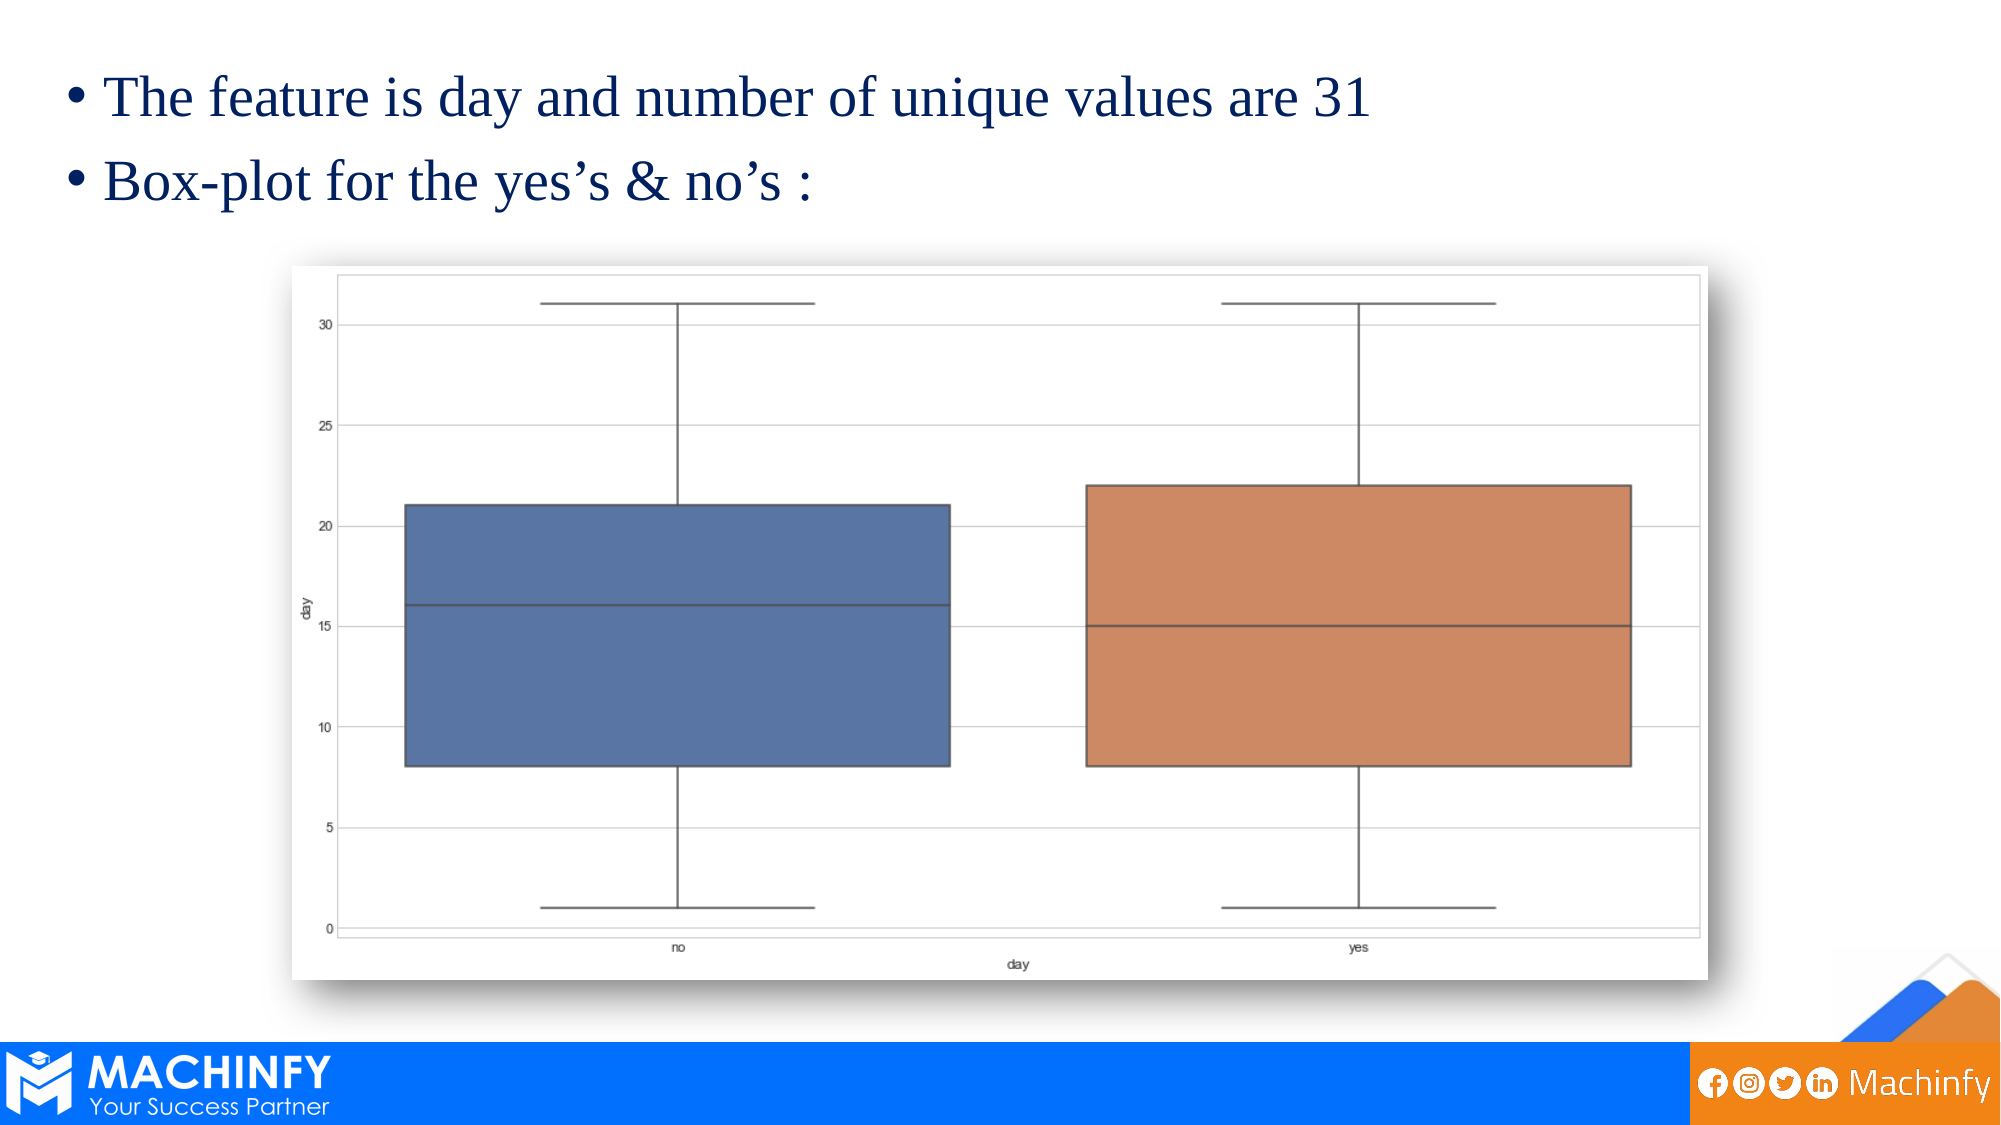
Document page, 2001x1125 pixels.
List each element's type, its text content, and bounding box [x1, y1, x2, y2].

picture [0, 1049, 333, 1121]
list The feature is day and number of unique values are 31 Box-plot for the yes’s & no’s : [51, 58, 1777, 773]
picture [292, 266, 1708, 980]
picture [1831, 948, 2000, 1023]
